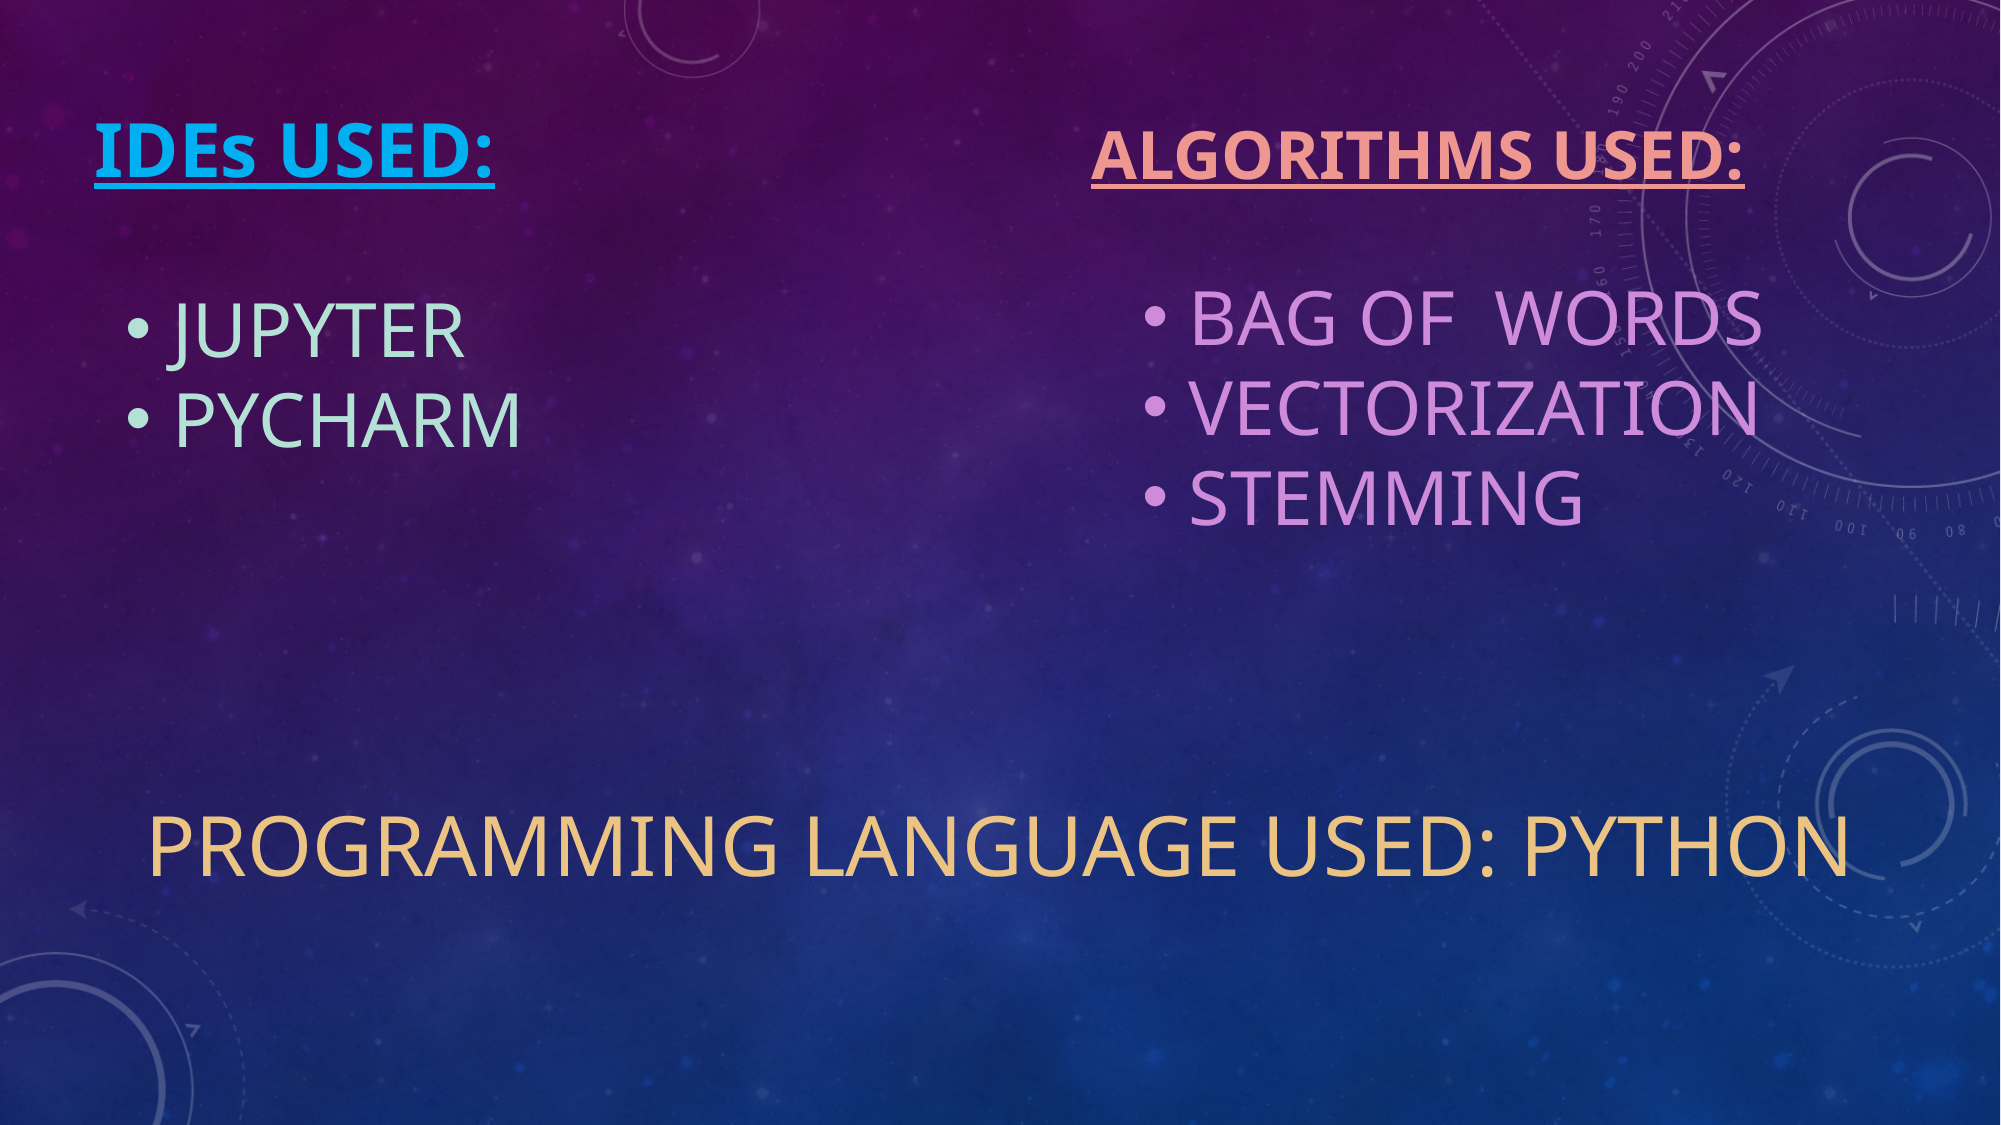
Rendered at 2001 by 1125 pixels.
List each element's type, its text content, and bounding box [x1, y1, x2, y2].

picture [0, 0, 2001, 1125]
text_box JUPYTER PYCHARM [110, 274, 540, 470]
text_box BAG OF WORDS VECTORIZATION STEMMING [1127, 262, 1780, 548]
text_box IDEs USED: [79, 95, 510, 200]
text_box ALGORITHMS USED: [1076, 105, 1760, 200]
text_box PROGRAMMING LANGUAGE USED: PYTHON [130, 785, 1870, 901]
